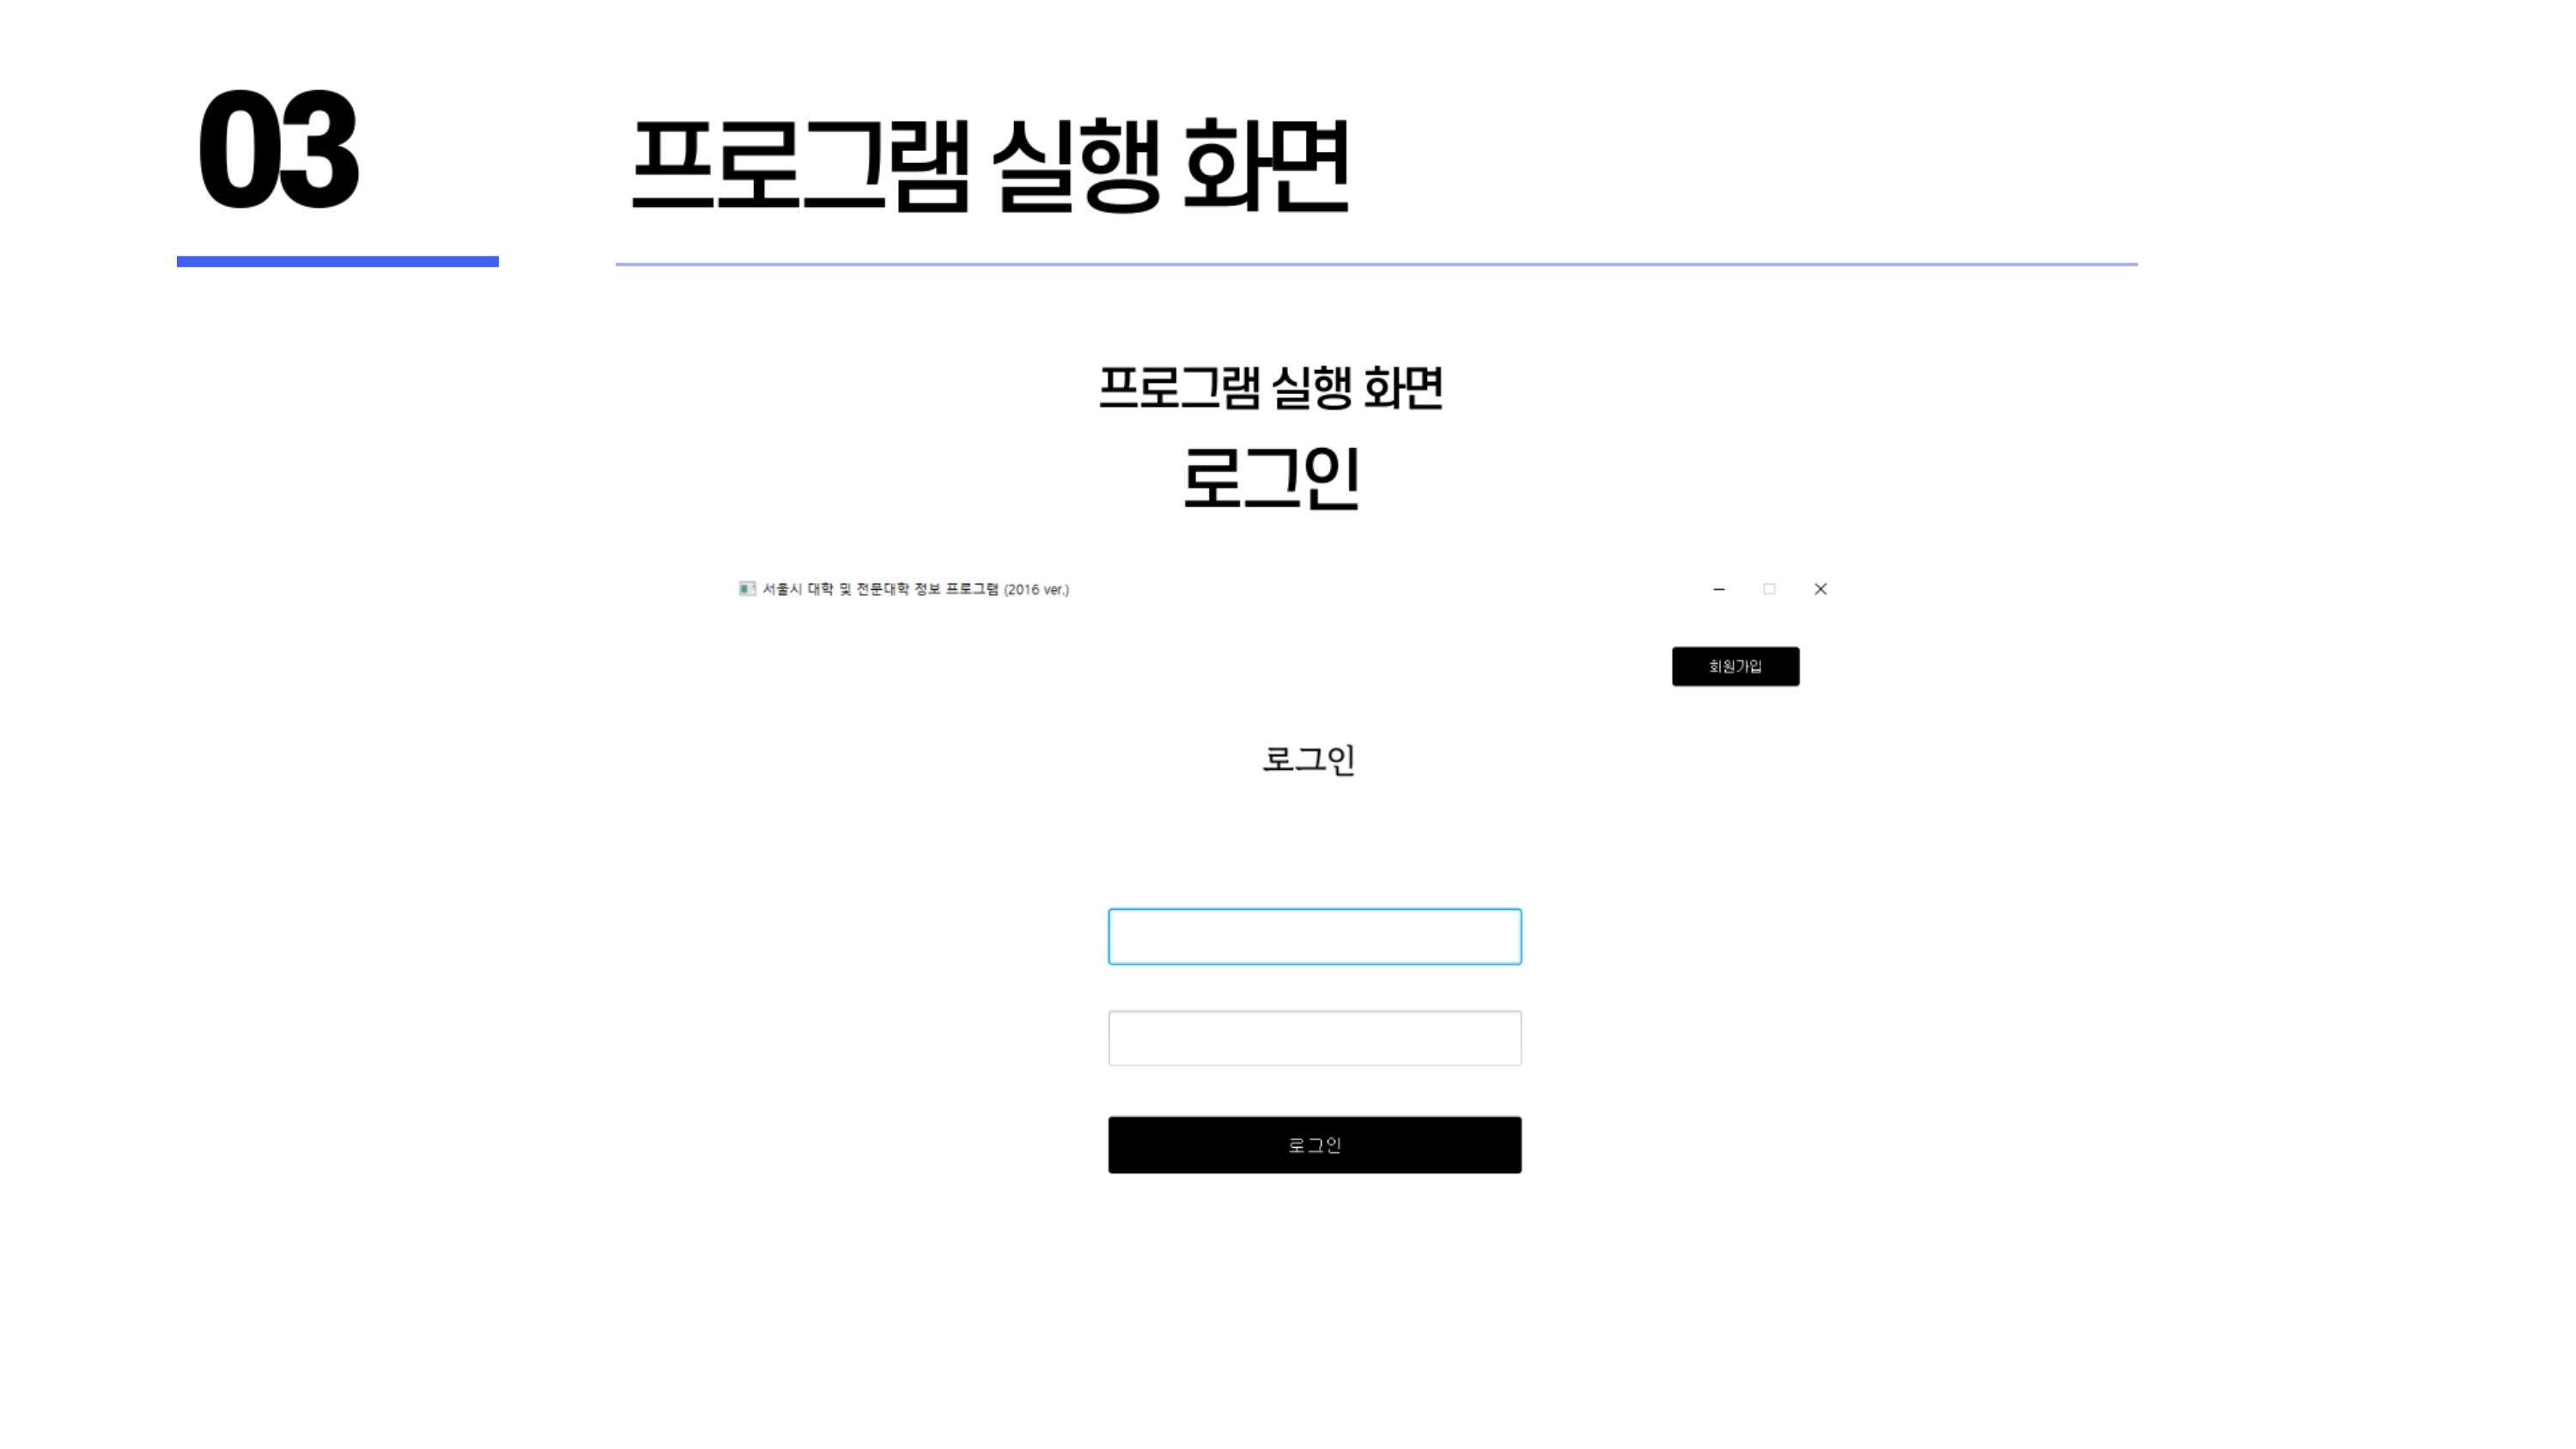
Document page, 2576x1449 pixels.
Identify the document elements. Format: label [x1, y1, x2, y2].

text_box [177, 240, 499, 283]
picture [610, 80, 1406, 287]
text_box [616, 261, 2138, 268]
text_box [731, 577, 1844, 1380]
picture [173, 26, 431, 321]
picture [916, 348, 1469, 567]
